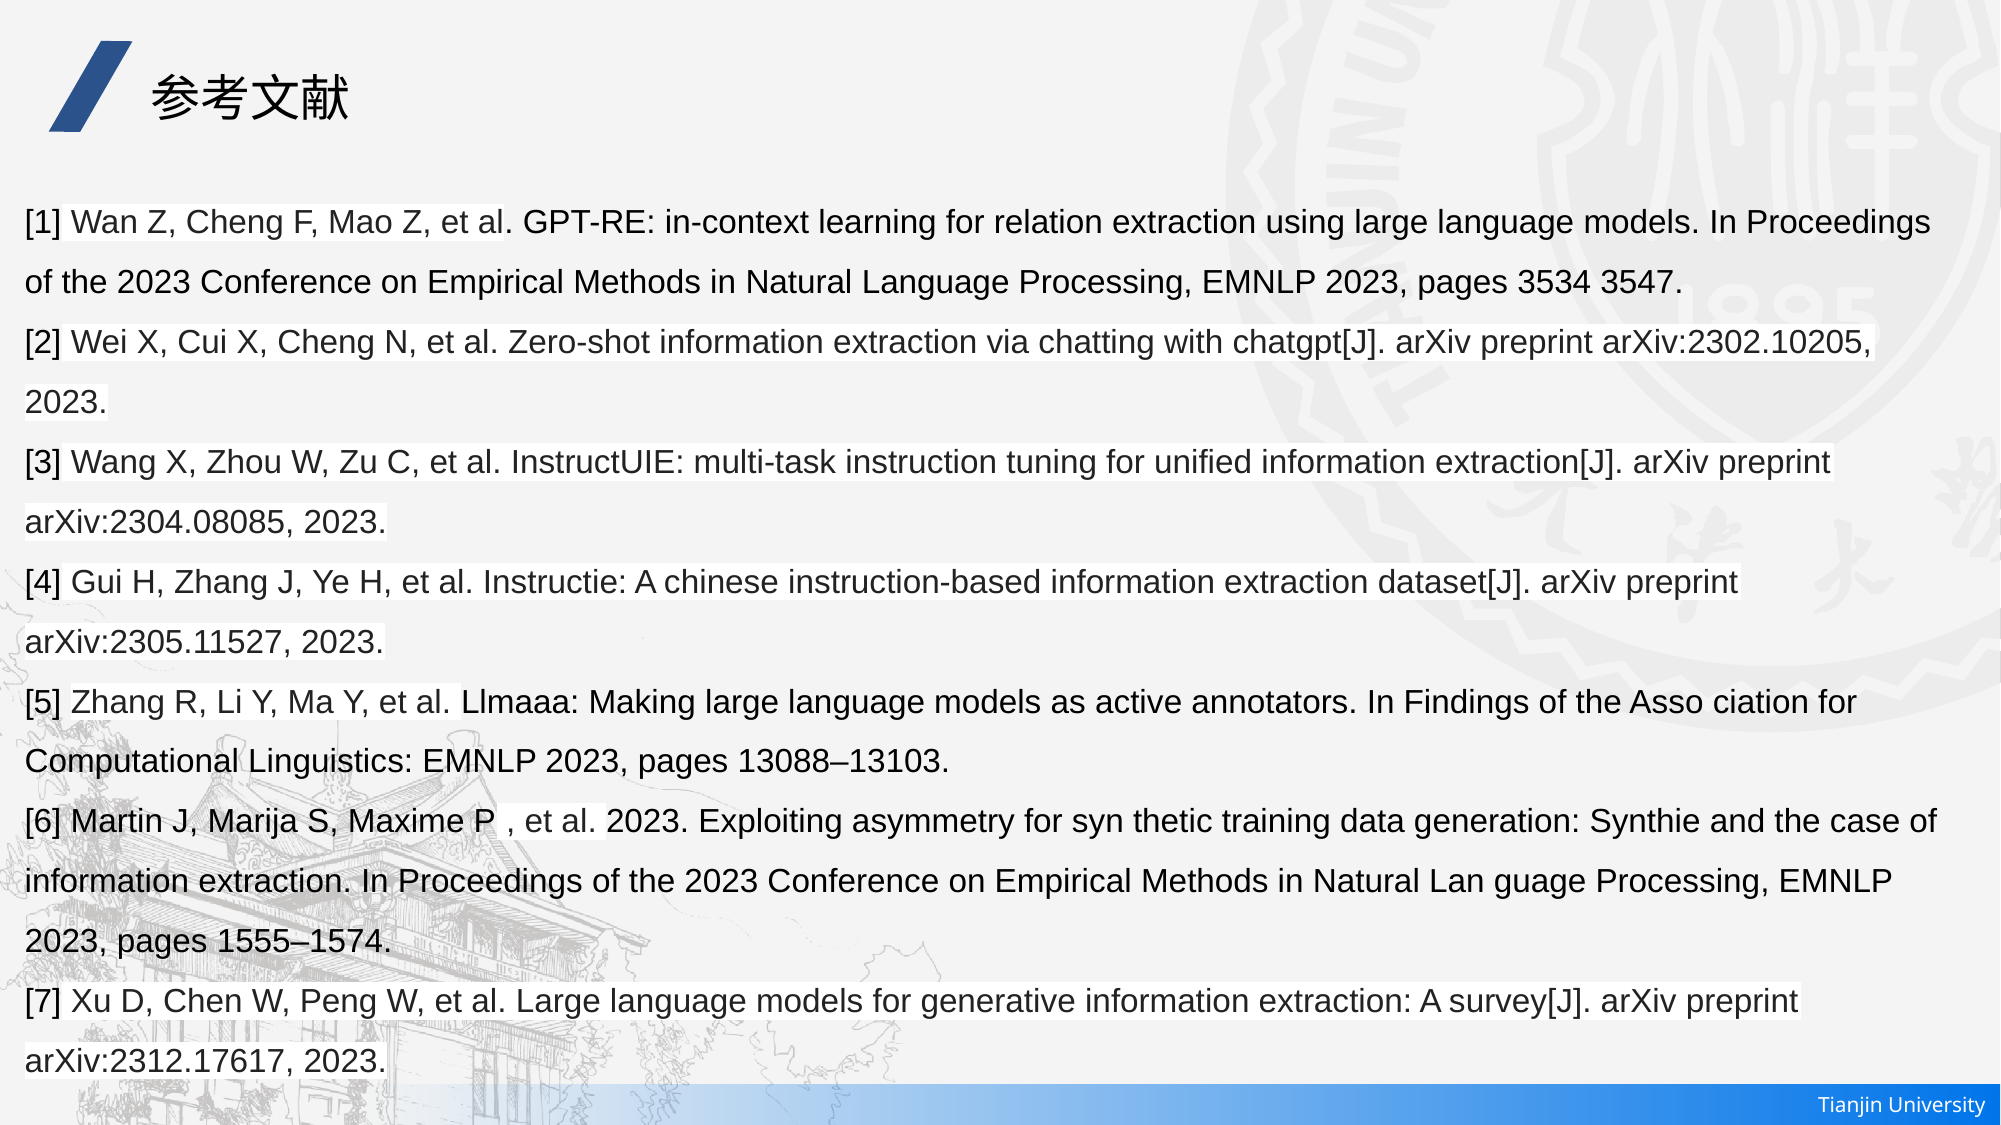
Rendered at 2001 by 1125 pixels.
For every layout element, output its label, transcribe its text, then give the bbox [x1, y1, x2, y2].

text_box [1] Wan Z, Cheng F, Mao Z, et al. GPT-RE: in-context learning for relation extraction using large language models. In Proceedings of the 2023 Conference on Empirical Methods in Natural Language Processing, EMNLP 2023, pages 3534 3547. [2] Wei X, Cui X, Cheng N, et al. Zero-shot information extraction via chatting with chatgpt[J]. arXiv preprint arXiv:2302.10205, 2023. [3] Wang X, Zhou W, Zu C, et al. InstructUIE: multi-task instruction tuning for unified information extraction[J]. arXiv preprint arXiv:2304.08085, 2023. [4] Gui H, Zhang J, Ye H, et al. Instructie: A chinese instruction-based information extraction dataset[J]. arXiv preprint arXiv:2305.11527, 2023. [5] Zhang R, Li Y, Ma Y, et al. Llmaaa: Making large language models as active annotators. In Findings of the Asso ciation for Computational Linguistics: EMNLP 2023, pages 13088–13103. [6] Martin J, Marija S, Maxime P , et al. 2023. Exploiting asymmetry for syn thetic training data generation: Synthie and the case of information extraction. In Proceedings of the 2023 Conference on Empirical Methods in Natural Lan guage Processing, EMNLP 2023, pages 1555–1574. [7] Xu D, Chen W, Peng W, et al. Large language models for generative information extraction: A survey[J]. arXiv preprint arXiv:2312.17617, 2023. [9, 173, 1970, 1125]
text_box [48, 40, 133, 132]
text_box 参考文献 [135, 58, 612, 134]
